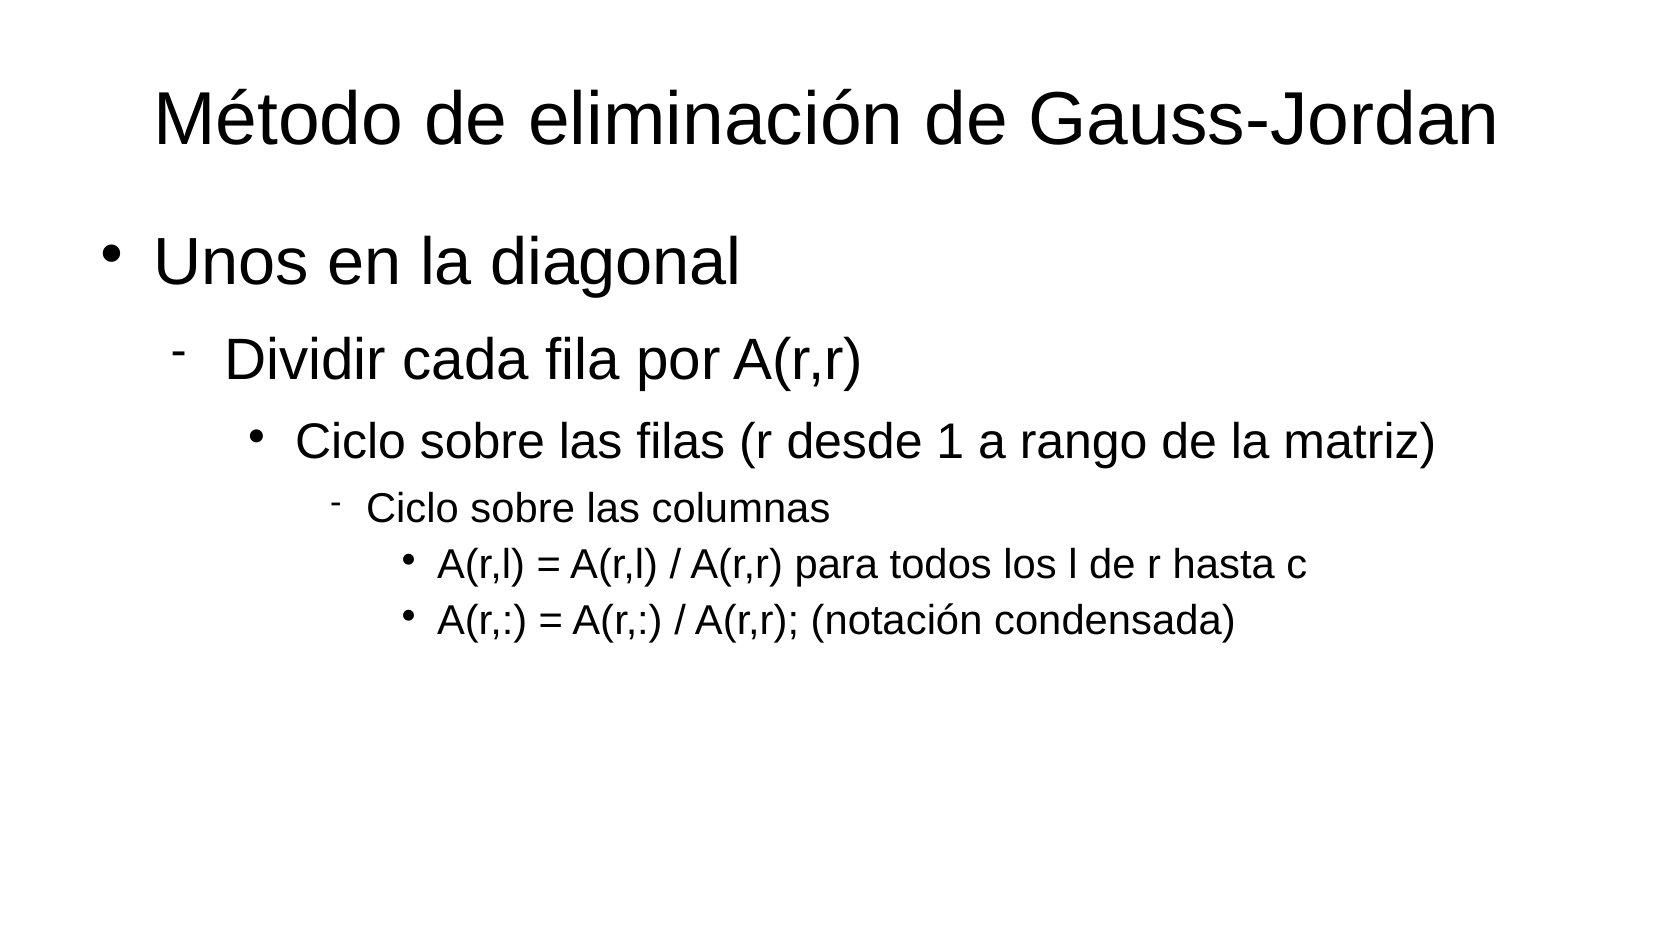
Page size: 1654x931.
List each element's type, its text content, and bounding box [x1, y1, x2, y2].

text_box Unos en la diagonal Dividir cada fila por A(r,r) Ciclo sobre las filas (r desde 1 a rango de la matriz) Ciclo sobre las columnas A(r,l) = A(r,l) / A(r,r) para todos los l de r hasta c A(r,:) = A(r,:) / A(r,r); (notación condensada) [82, 217, 1571, 757]
text_box Método de eliminación de Gauss-Jordan [82, 37, 1571, 193]
